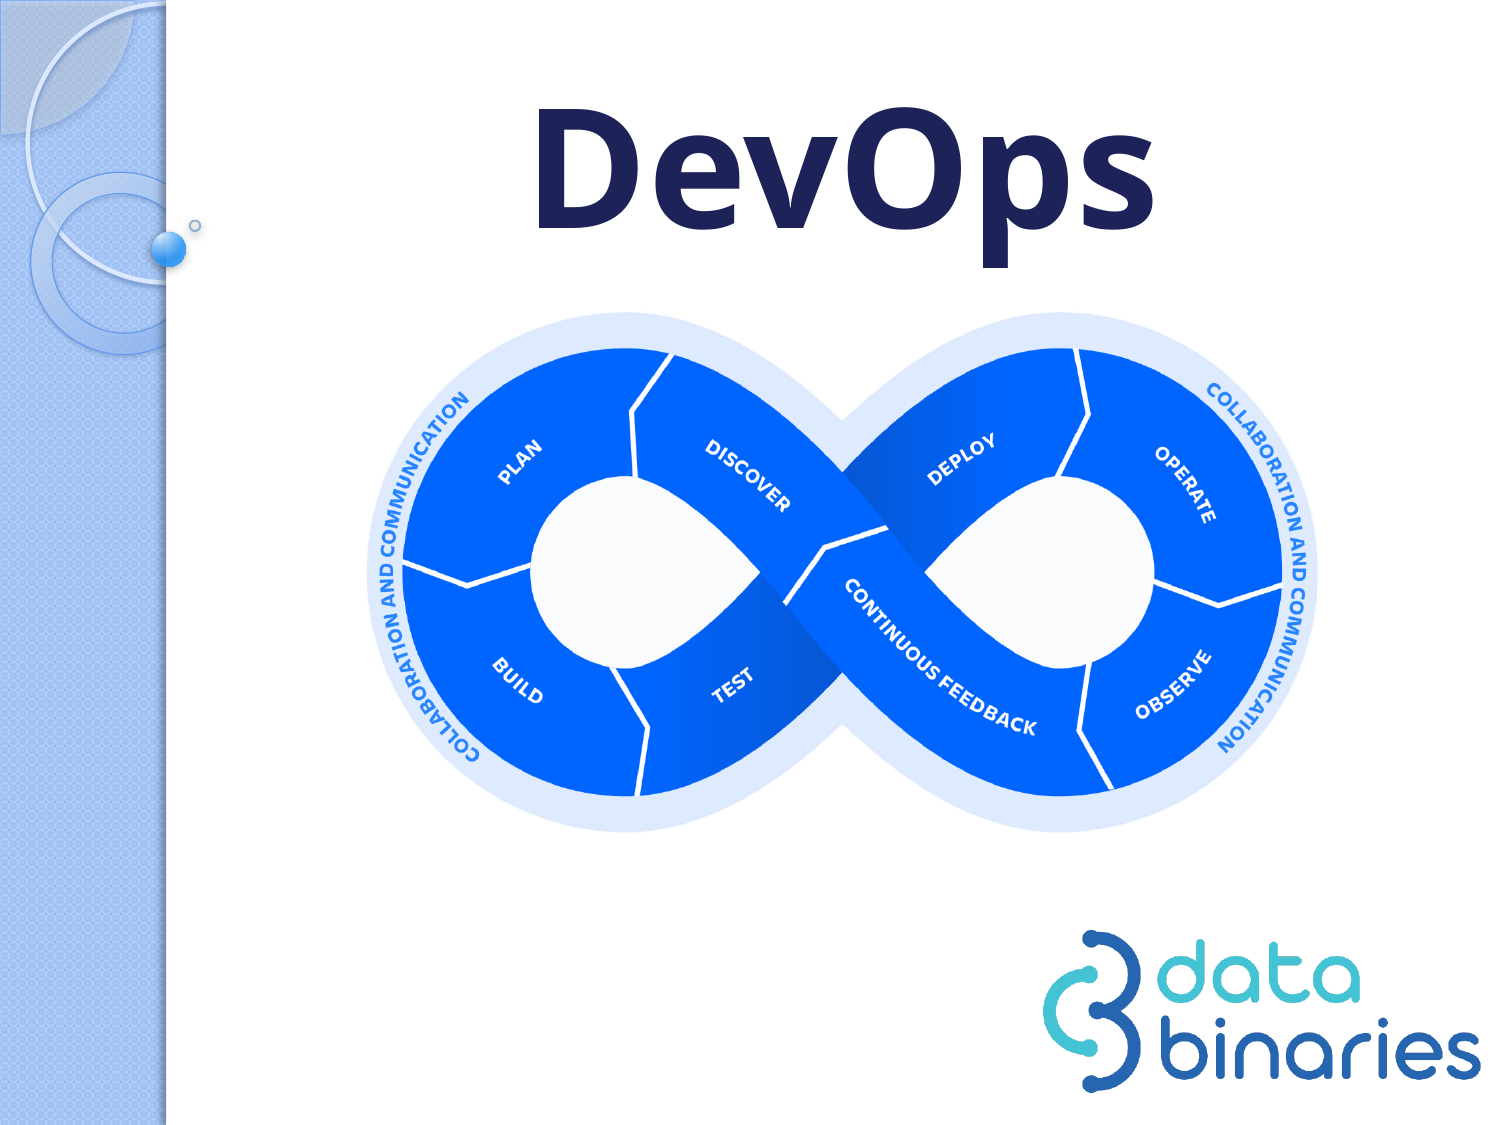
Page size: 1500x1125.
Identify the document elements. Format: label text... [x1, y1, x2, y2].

picture [272, 294, 1413, 850]
title DevOps [234, 27, 1450, 269]
picture [1022, 874, 1500, 1125]
